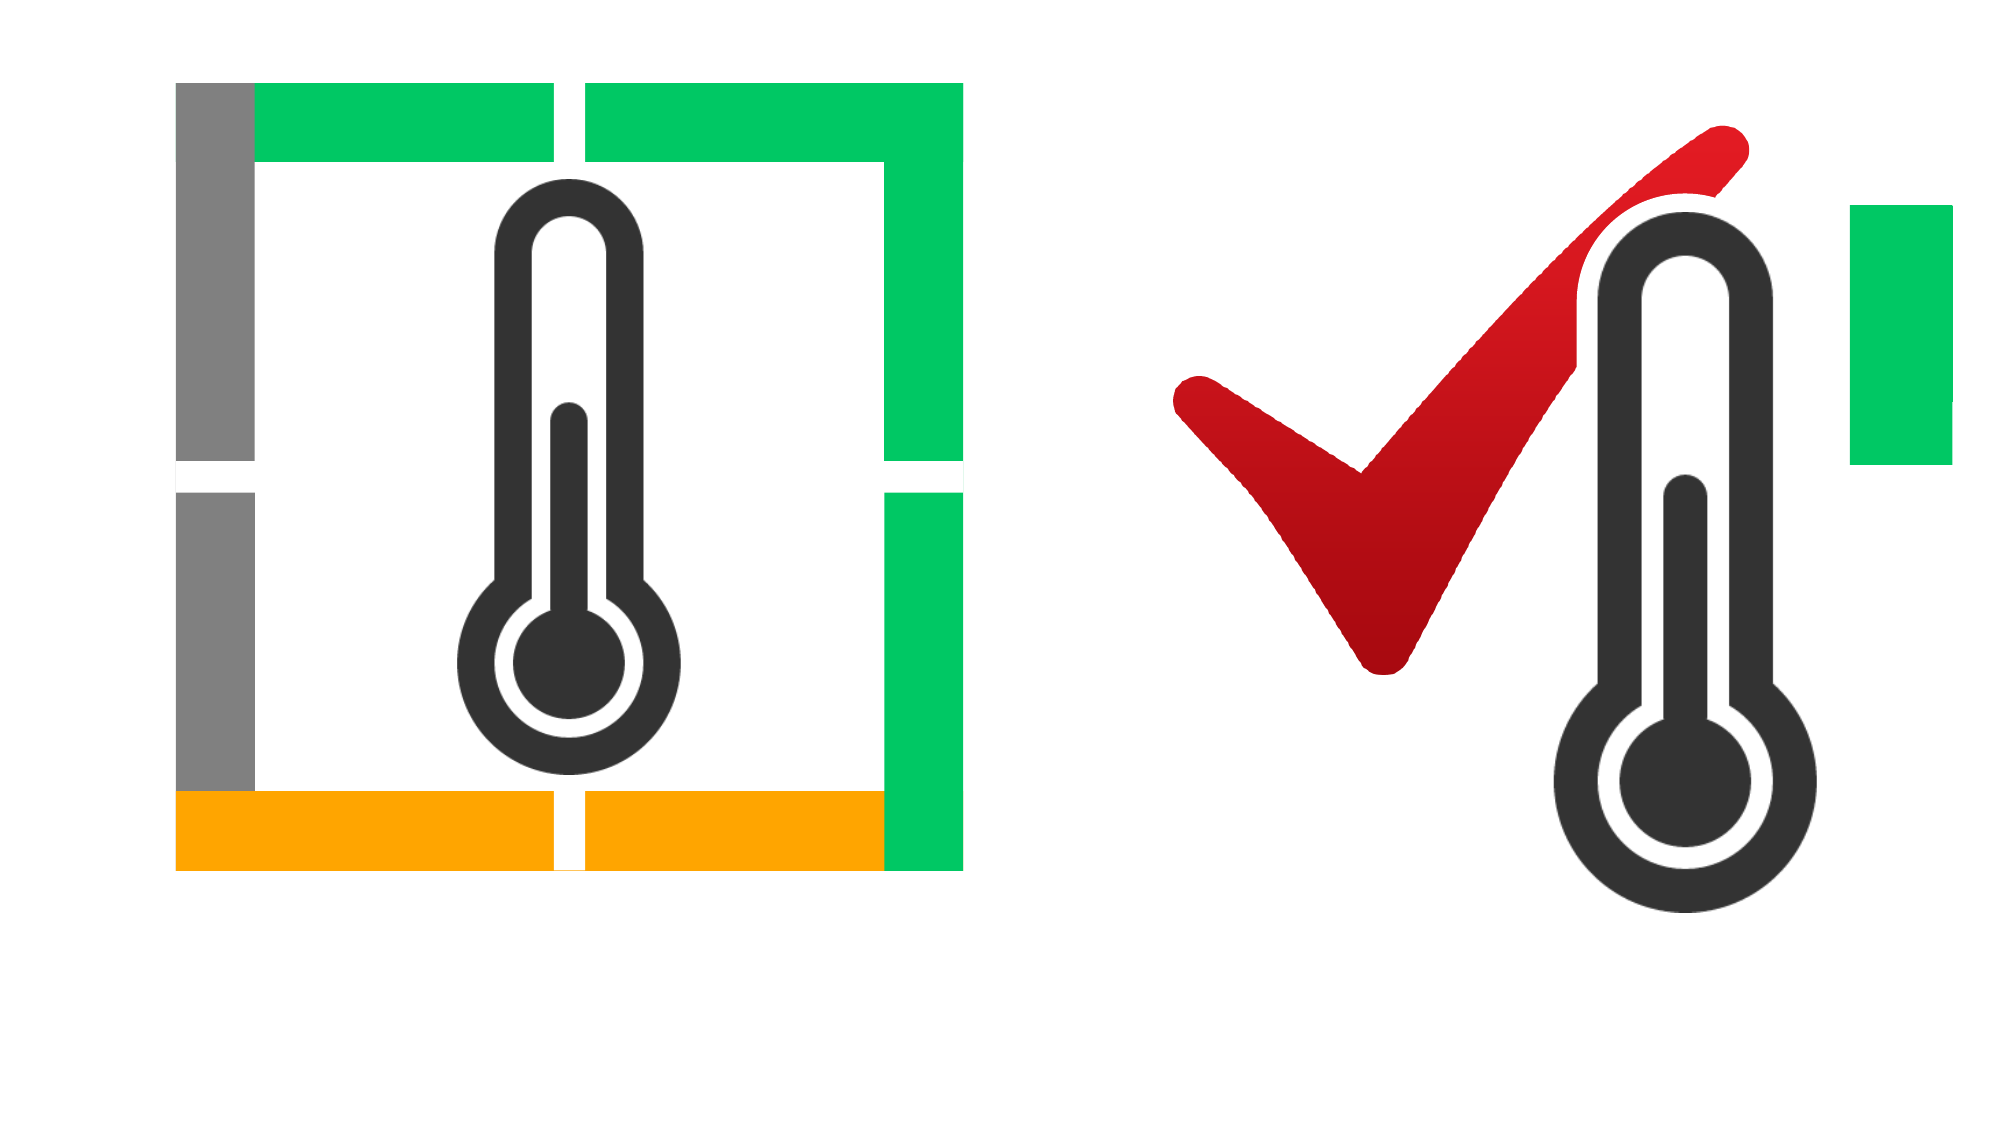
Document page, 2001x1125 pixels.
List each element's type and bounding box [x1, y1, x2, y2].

text_box [1849, 205, 1953, 212]
text_box [175, 83, 964, 871]
picture [421, 179, 718, 775]
picture [1128, 67, 2000, 913]
